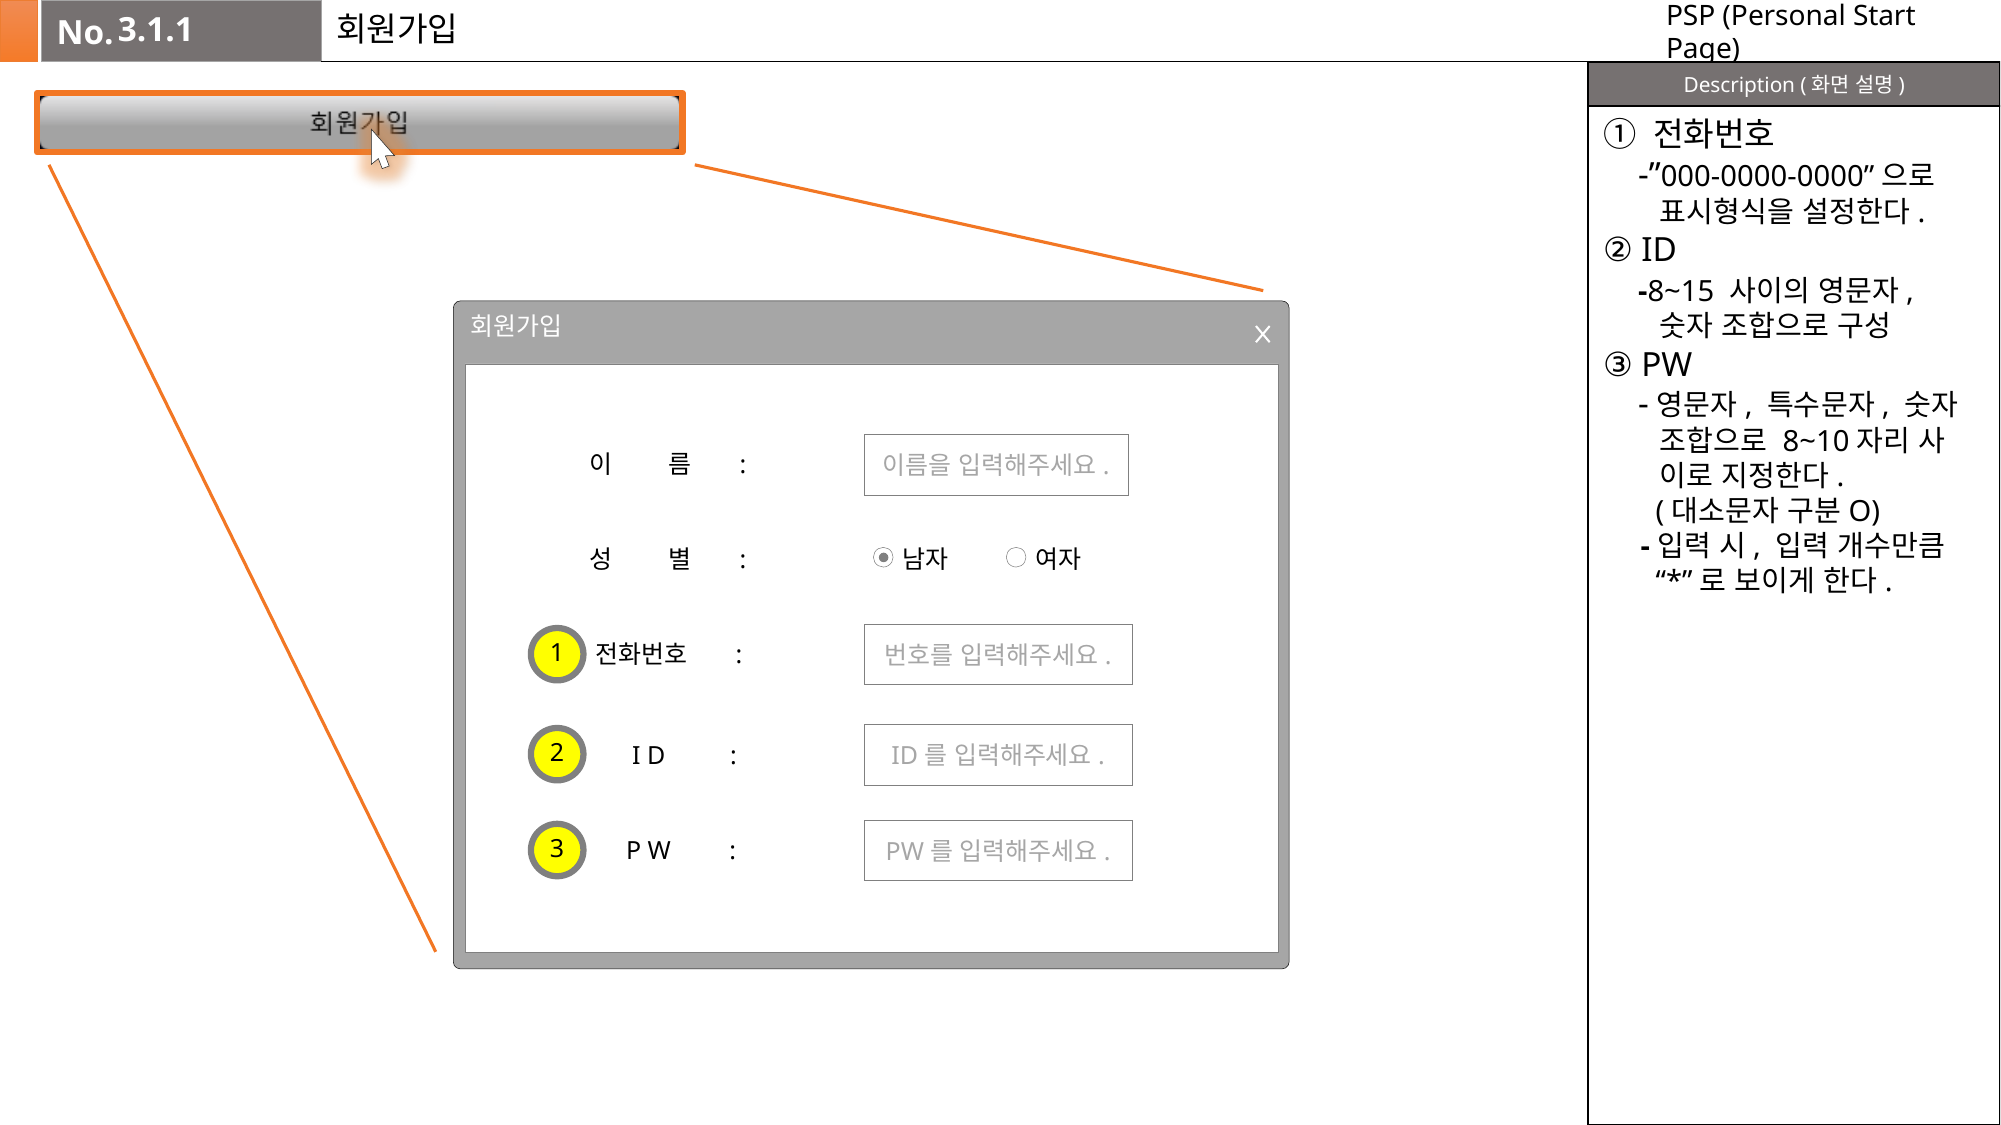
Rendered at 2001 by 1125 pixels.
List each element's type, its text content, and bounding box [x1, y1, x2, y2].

text_box [370, 150, 397, 164]
picture [40, 95, 680, 150]
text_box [48, 164, 436, 952]
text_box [453, 300, 1290, 969]
list ① 전화번호 -”000-0000-0000”으로 표시형식을 설정한다. ② ID -8~15 사이의 영문자, 숫자 조합으로 구성 ③ PW -영문자, 특수문자, 숫자 조합으로 8~10자리 사 이로 지정한다. (대소문자 구분O) -입력 시, 입력 개수만큼 “*”로 보이게 한다. [1588, 105, 2000, 1125]
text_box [530, 727, 584, 781]
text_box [530, 627, 584, 681]
list 3.1.1 [103, 0, 321, 62]
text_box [694, 164, 1264, 291]
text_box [530, 823, 584, 877]
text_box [1006, 540, 1092, 579]
list 회원가입 [321, 0, 1589, 62]
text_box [873, 540, 959, 579]
